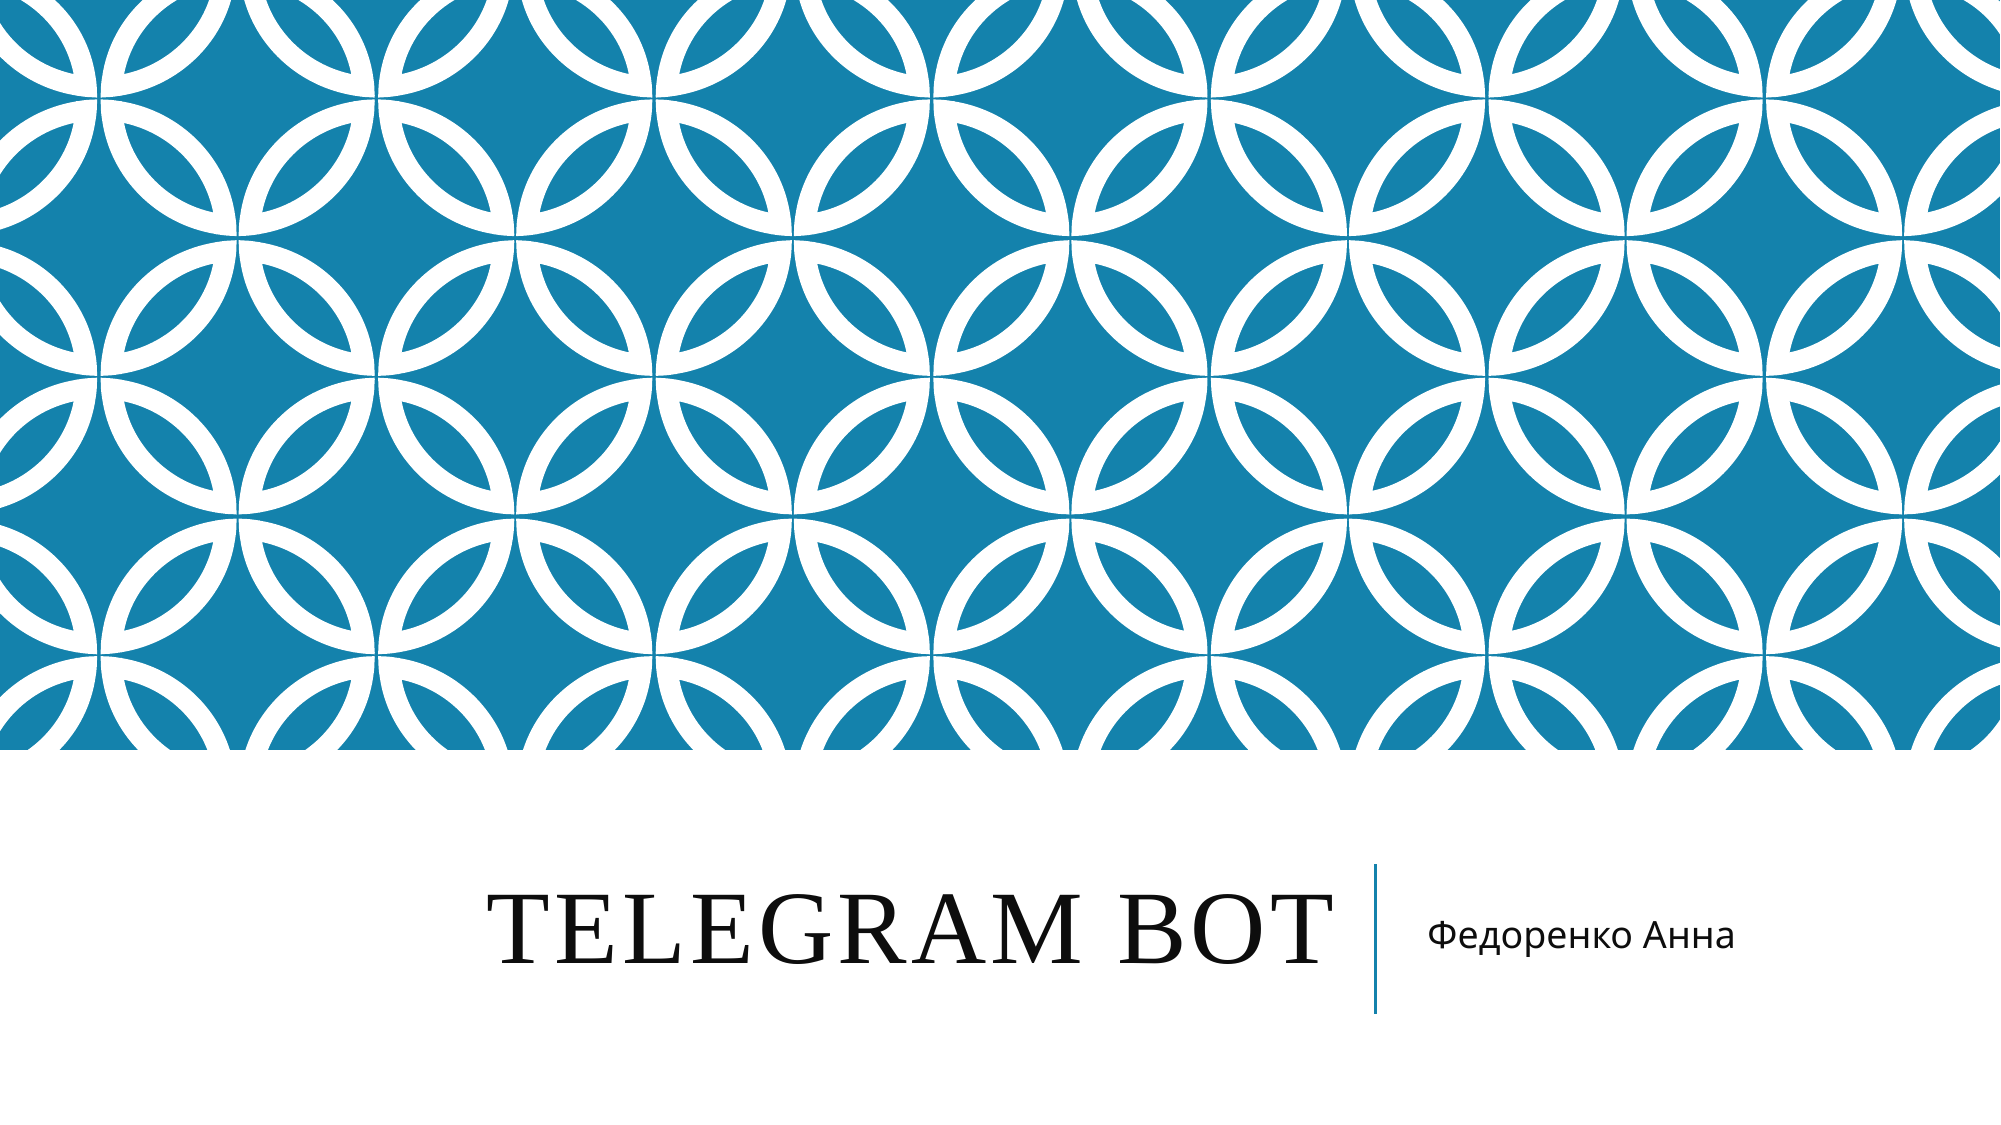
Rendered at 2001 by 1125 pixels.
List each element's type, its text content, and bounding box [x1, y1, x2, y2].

title Telegram Bot [75, 813, 1350, 1054]
subtitle Федоренко Анна [1412, 813, 1938, 1054]
